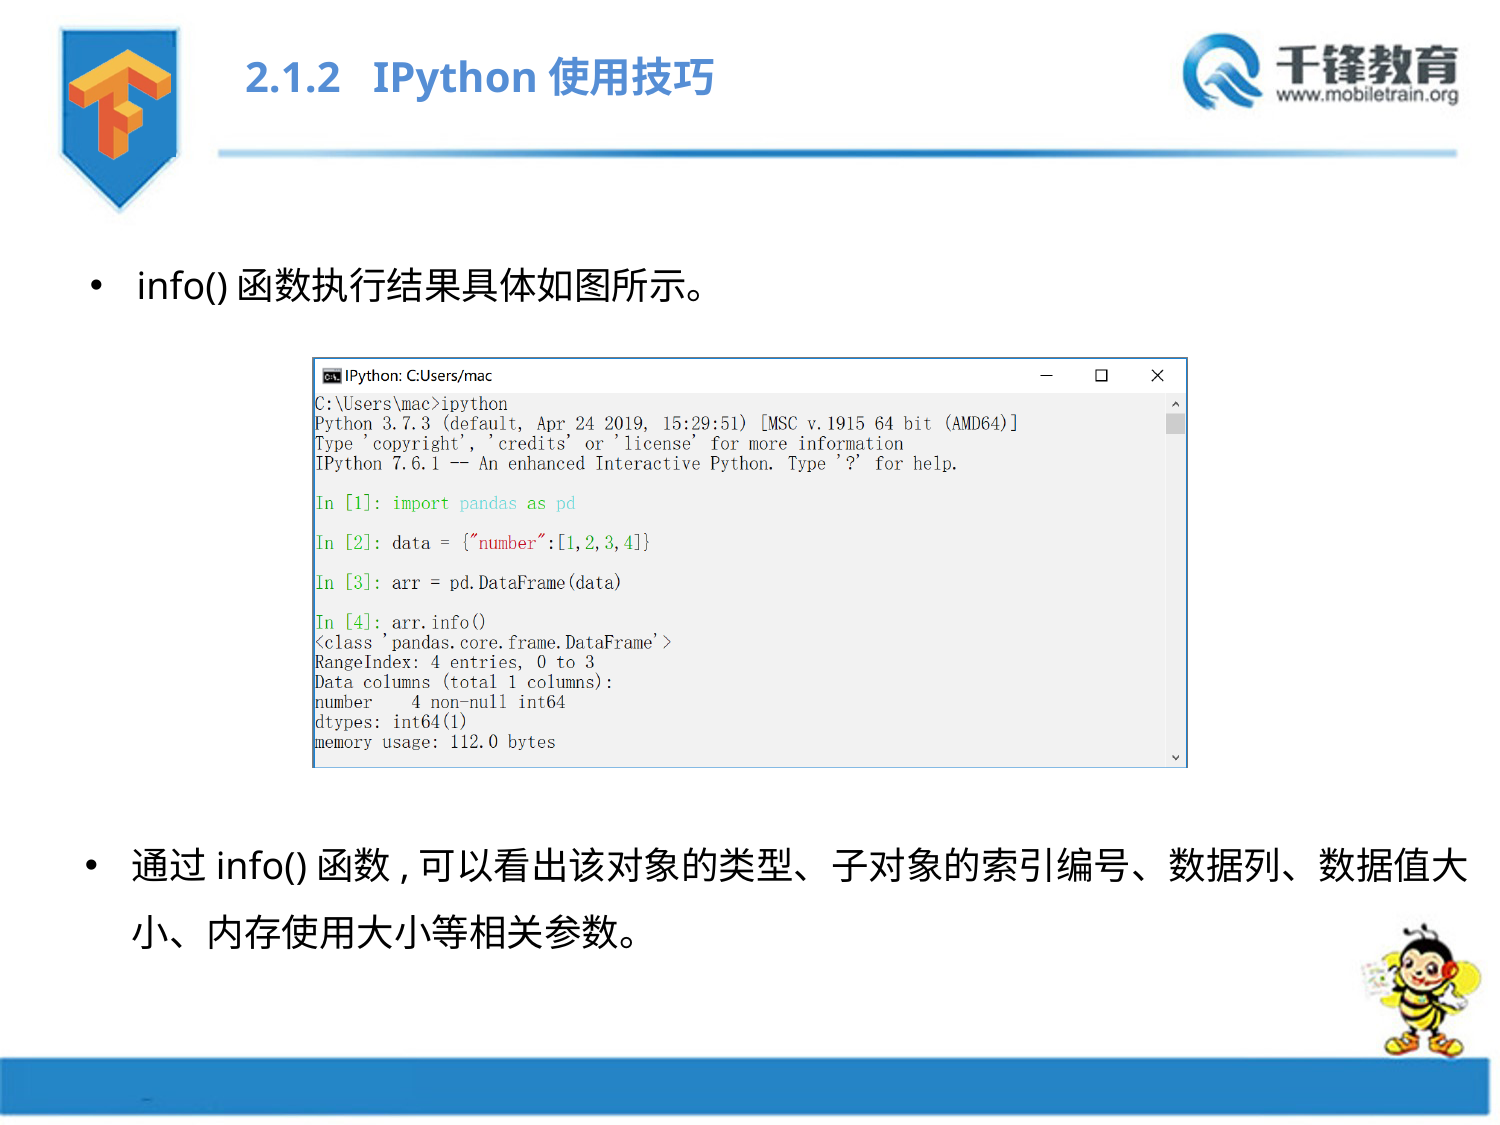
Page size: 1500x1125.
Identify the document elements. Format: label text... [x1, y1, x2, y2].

text_box info()函数执行结果具体如图所示。 [0, 231, 1496, 315]
text_box 2.1.2 IPython使用技巧 [230, 29, 1069, 122]
picture [0, 0, 1500, 1125]
text_box 通过info()函数,可以看出该对象的类型、子对象的索引编号、数据列、数据值大小、内存使用大小等相关参数。 [0, 811, 1496, 962]
